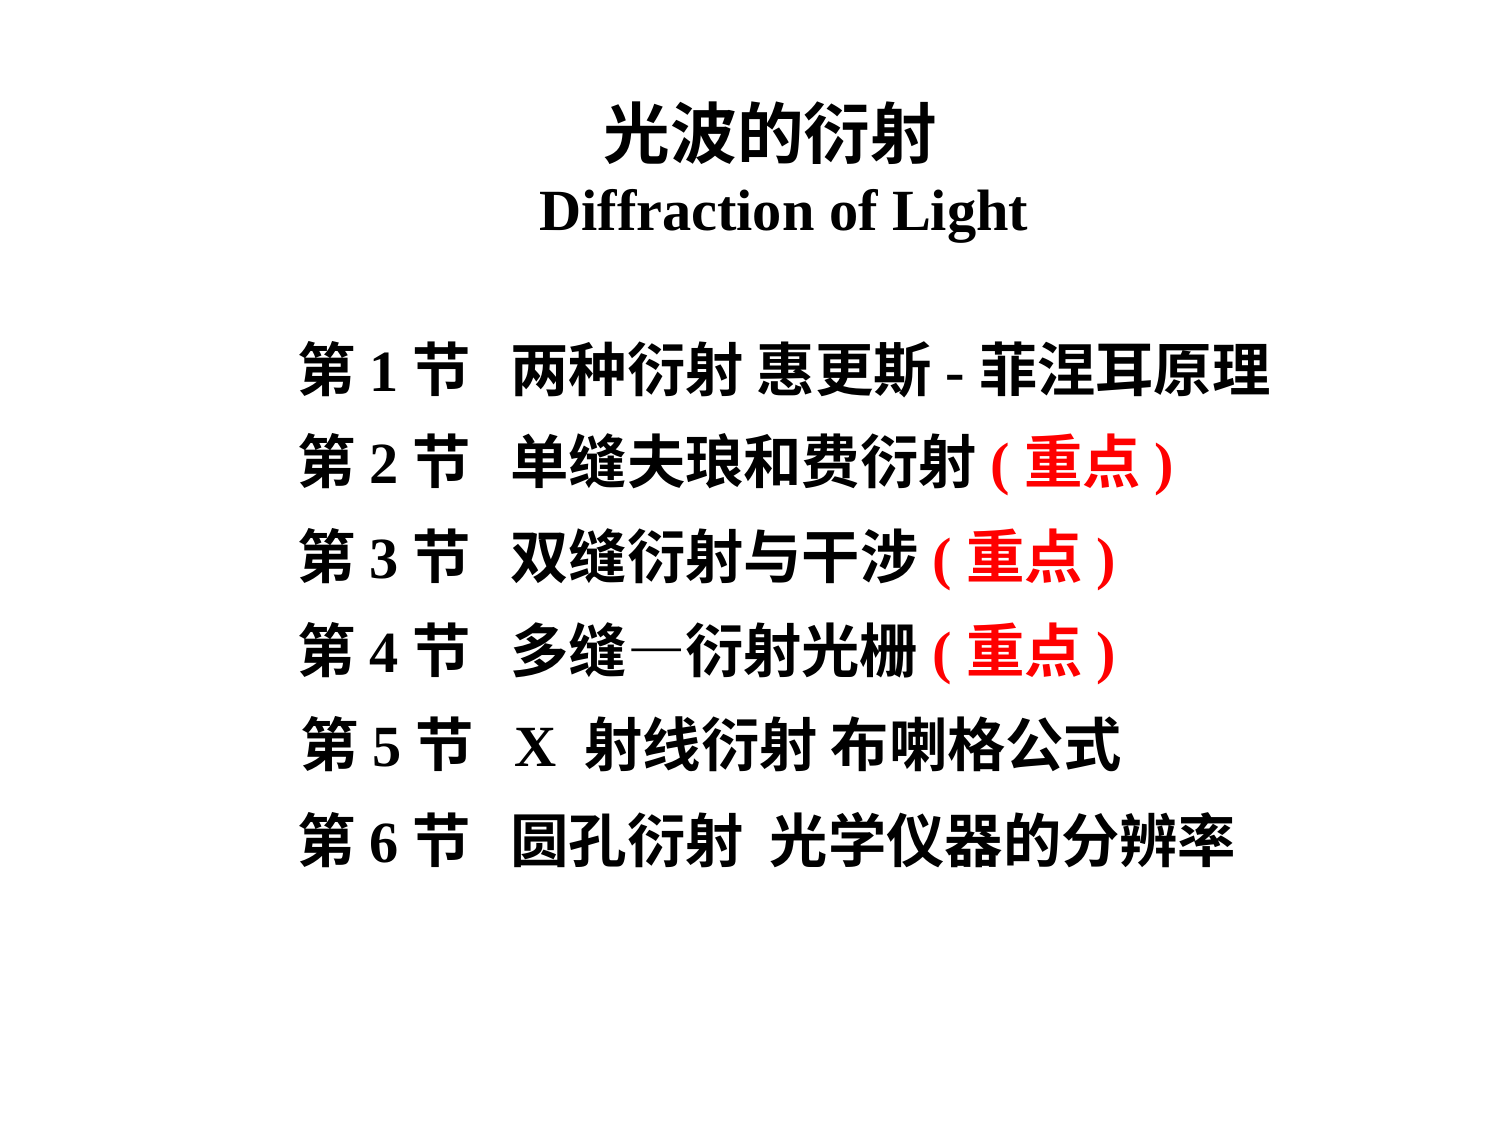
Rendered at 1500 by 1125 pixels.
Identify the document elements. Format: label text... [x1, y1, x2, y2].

text_box 第6节 圆孔衍射 光学仪器的分辨率 [282, 796, 1441, 882]
text_box 光波的衍射 Diffraction of Light [324, 84, 1217, 250]
text_box 第2节 单缝夫琅和费衍射(重点) [282, 418, 1284, 503]
text_box 第1节 两种衍射 惠更斯-菲涅耳原理 [282, 325, 1431, 410]
text_box 第3节 双缝衍射与干涉(重点) [282, 512, 1250, 598]
text_box 第4节 多缝—衍射光栅(重点) [282, 606, 1222, 692]
text_box 第5节 X 射线衍射 布喇格公式 [285, 701, 1384, 786]
